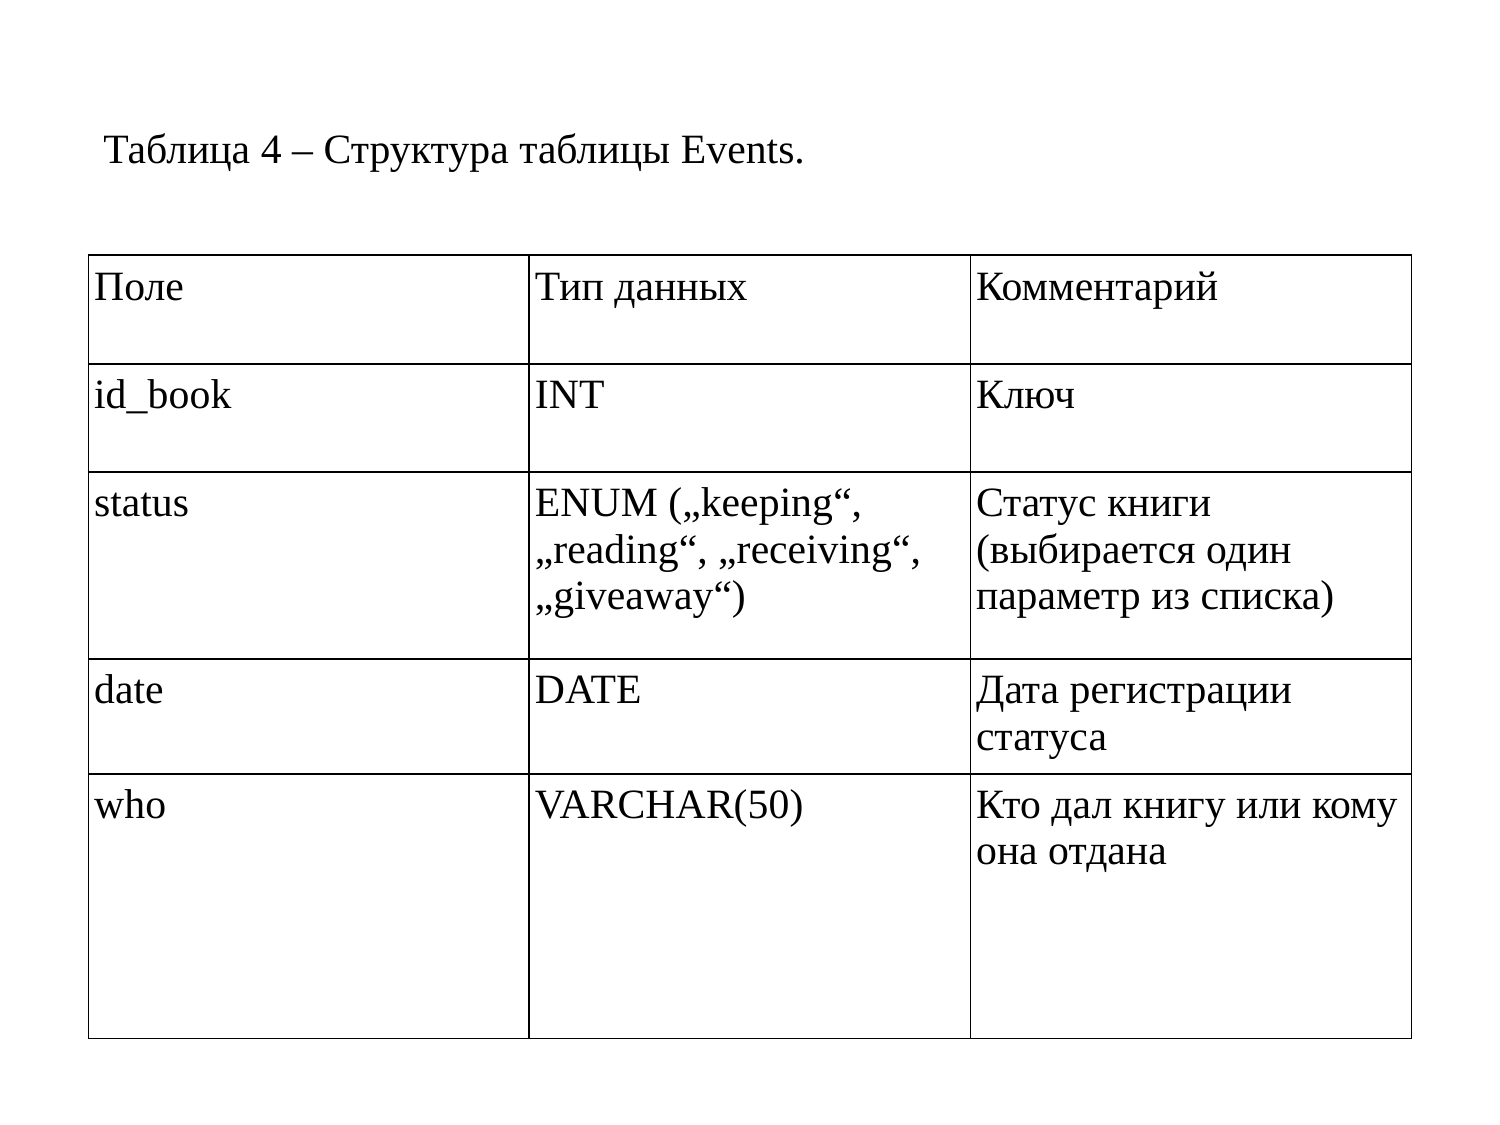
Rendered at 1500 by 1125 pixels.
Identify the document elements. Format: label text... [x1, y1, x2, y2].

table_cell who [89, 775, 528, 1038]
table_cell status [89, 473, 528, 658]
table_cell Кто дал книгу или кому она отдана [971, 775, 1411, 1038]
table_cell id_book [89, 365, 528, 471]
table_cell Дата регистрации статуса [971, 660, 1411, 773]
table_cell Статус книги (выбирается один параметр из списка) [971, 473, 1411, 658]
table_cell ENUM („keeping“, „reading“, „receiving“, „giveaway“) [530, 473, 970, 658]
table_cell VARCHAR(50) [530, 775, 970, 1038]
table_cell Ключ [971, 365, 1411, 471]
table_header Тип данных [530, 256, 970, 363]
table_cell DATE [530, 660, 970, 773]
table_cell date [89, 660, 528, 773]
table_header Поле [89, 256, 528, 363]
text_box Таблица 4 – Структура таблицы Events. [88, 114, 1069, 179]
table_header Комментарий [971, 256, 1411, 363]
table_cell INT [530, 365, 970, 471]
